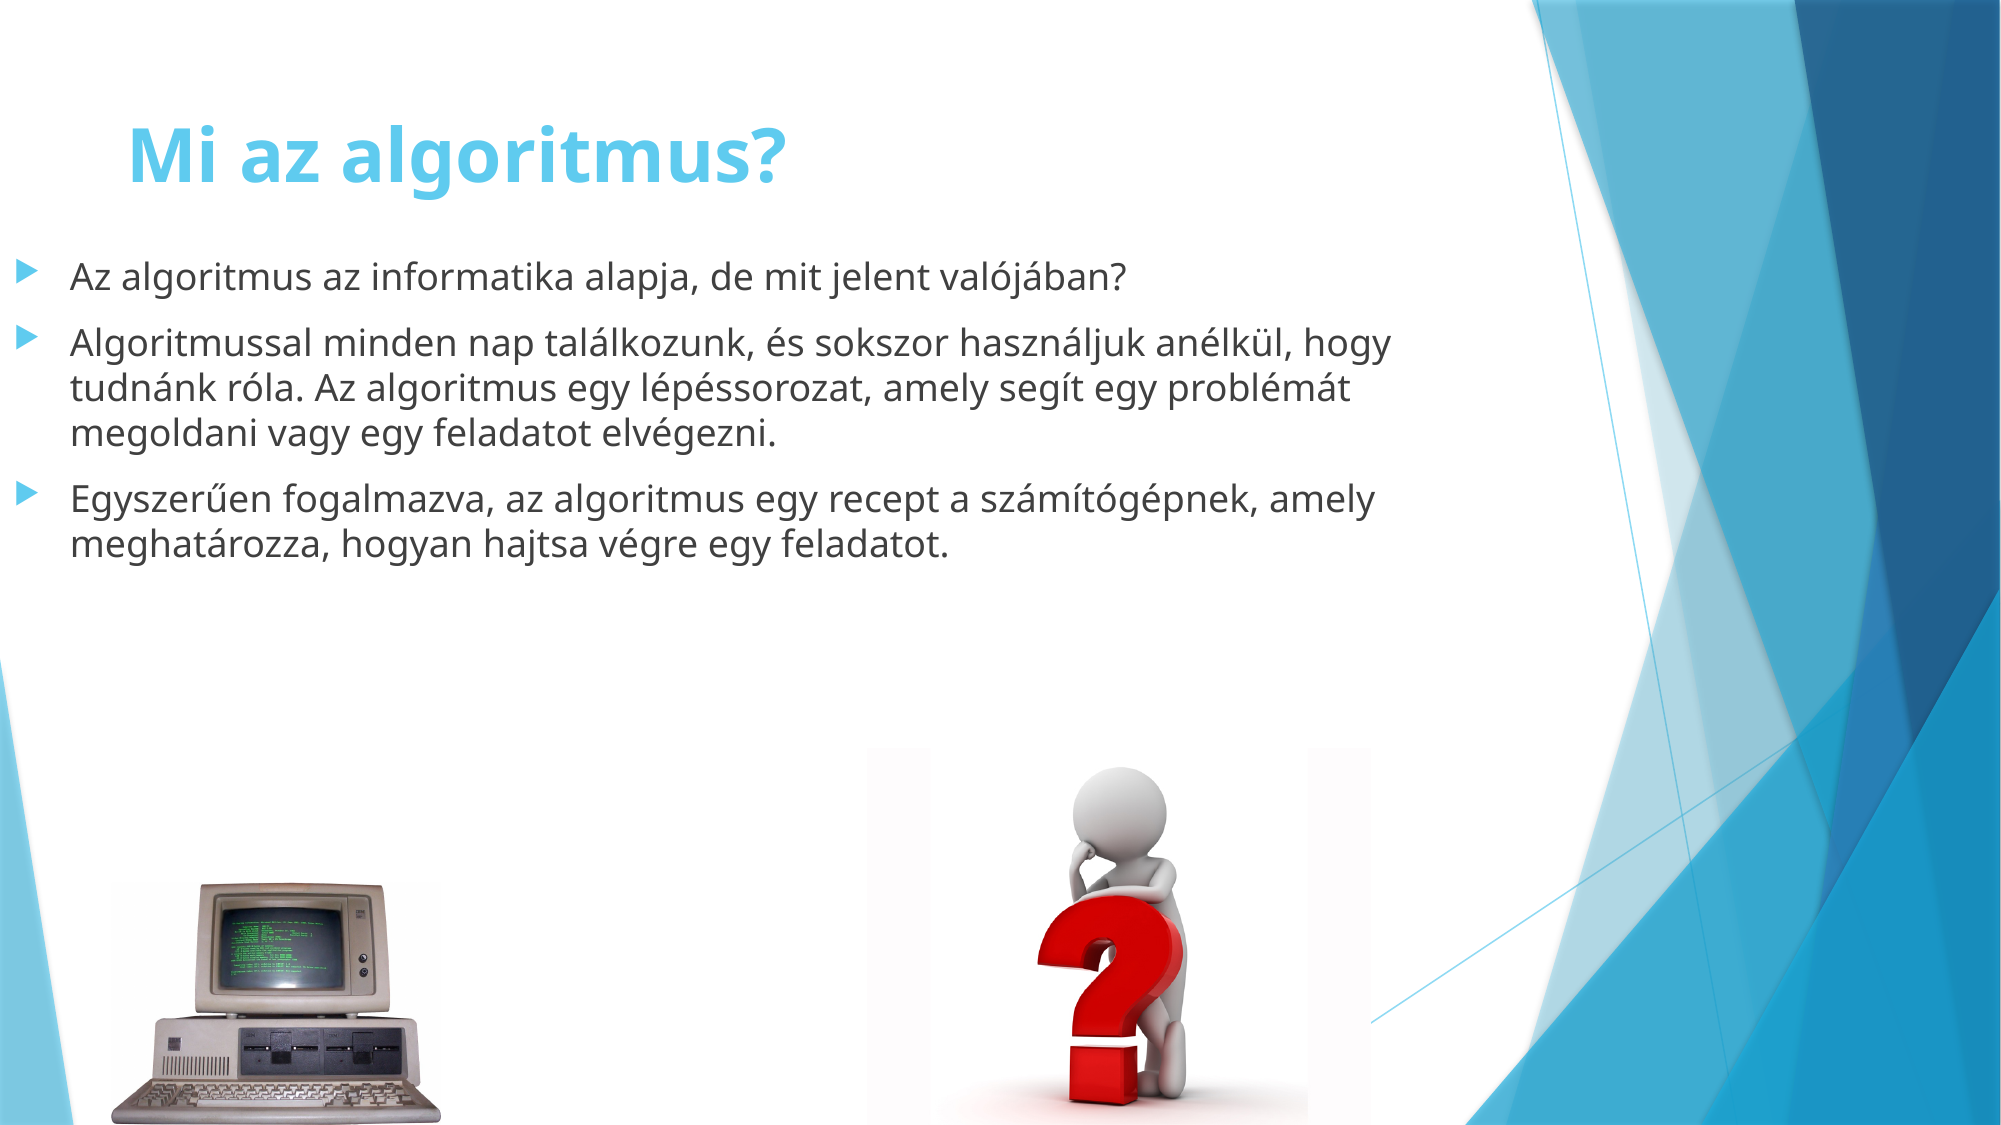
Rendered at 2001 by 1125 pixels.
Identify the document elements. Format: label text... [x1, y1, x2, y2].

picture [867, 747, 1371, 1125]
list Az algoritmus az informatika alapja, de mit jelent valójában? Algoritmussal minden nap találkozunk, és sokszor használjuk anélkül, hogy tudnánk róla. Az algoritmus egy lépéssorozat, amely segít egy problémát megoldani vagy egy feladatot elvégezni. Egyszerűen fogalmazva, az algoritmus egy recept a számítógépnek, amely meghatározza, hogyan hajtsa végre egy feladatot. [0, 245, 1522, 721]
title Mi az algoritmus? [111, 99, 1522, 245]
picture [110, 882, 441, 1125]
